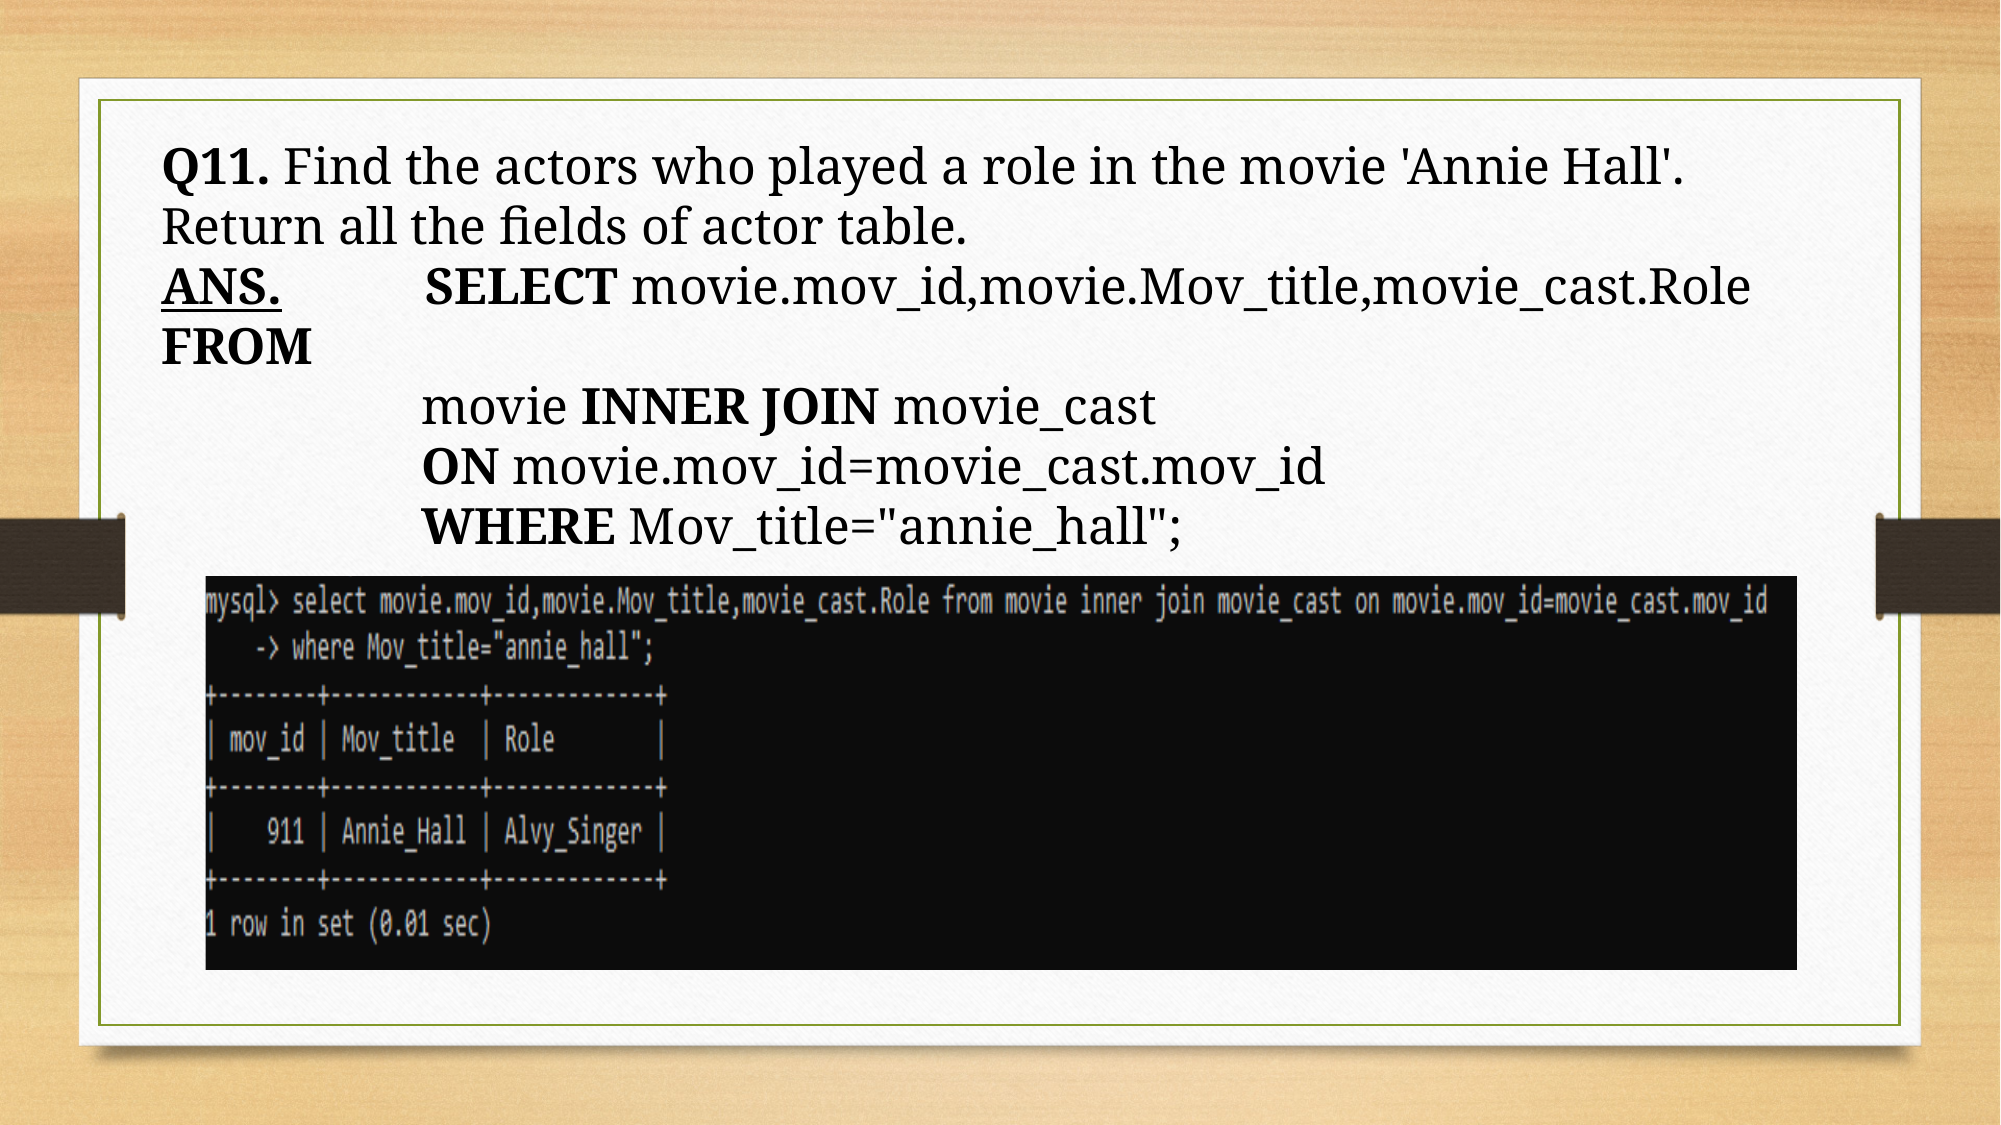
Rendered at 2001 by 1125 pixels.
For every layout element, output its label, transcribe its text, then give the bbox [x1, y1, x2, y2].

picture [0, 0, 2001, 1125]
text_box Q11. Find the actors who played a role in the movie 'Annie Hall'. Return all the fields of actor table. ANS. SELECT movie.mov_id,movie.Mov_title,movie_cast.Role FROM movie INNER JOIN movie_cast ON movie.mov_id=movie_cast.mov_id WHERE Mov_title="annie_hall"; [146, 127, 1857, 563]
